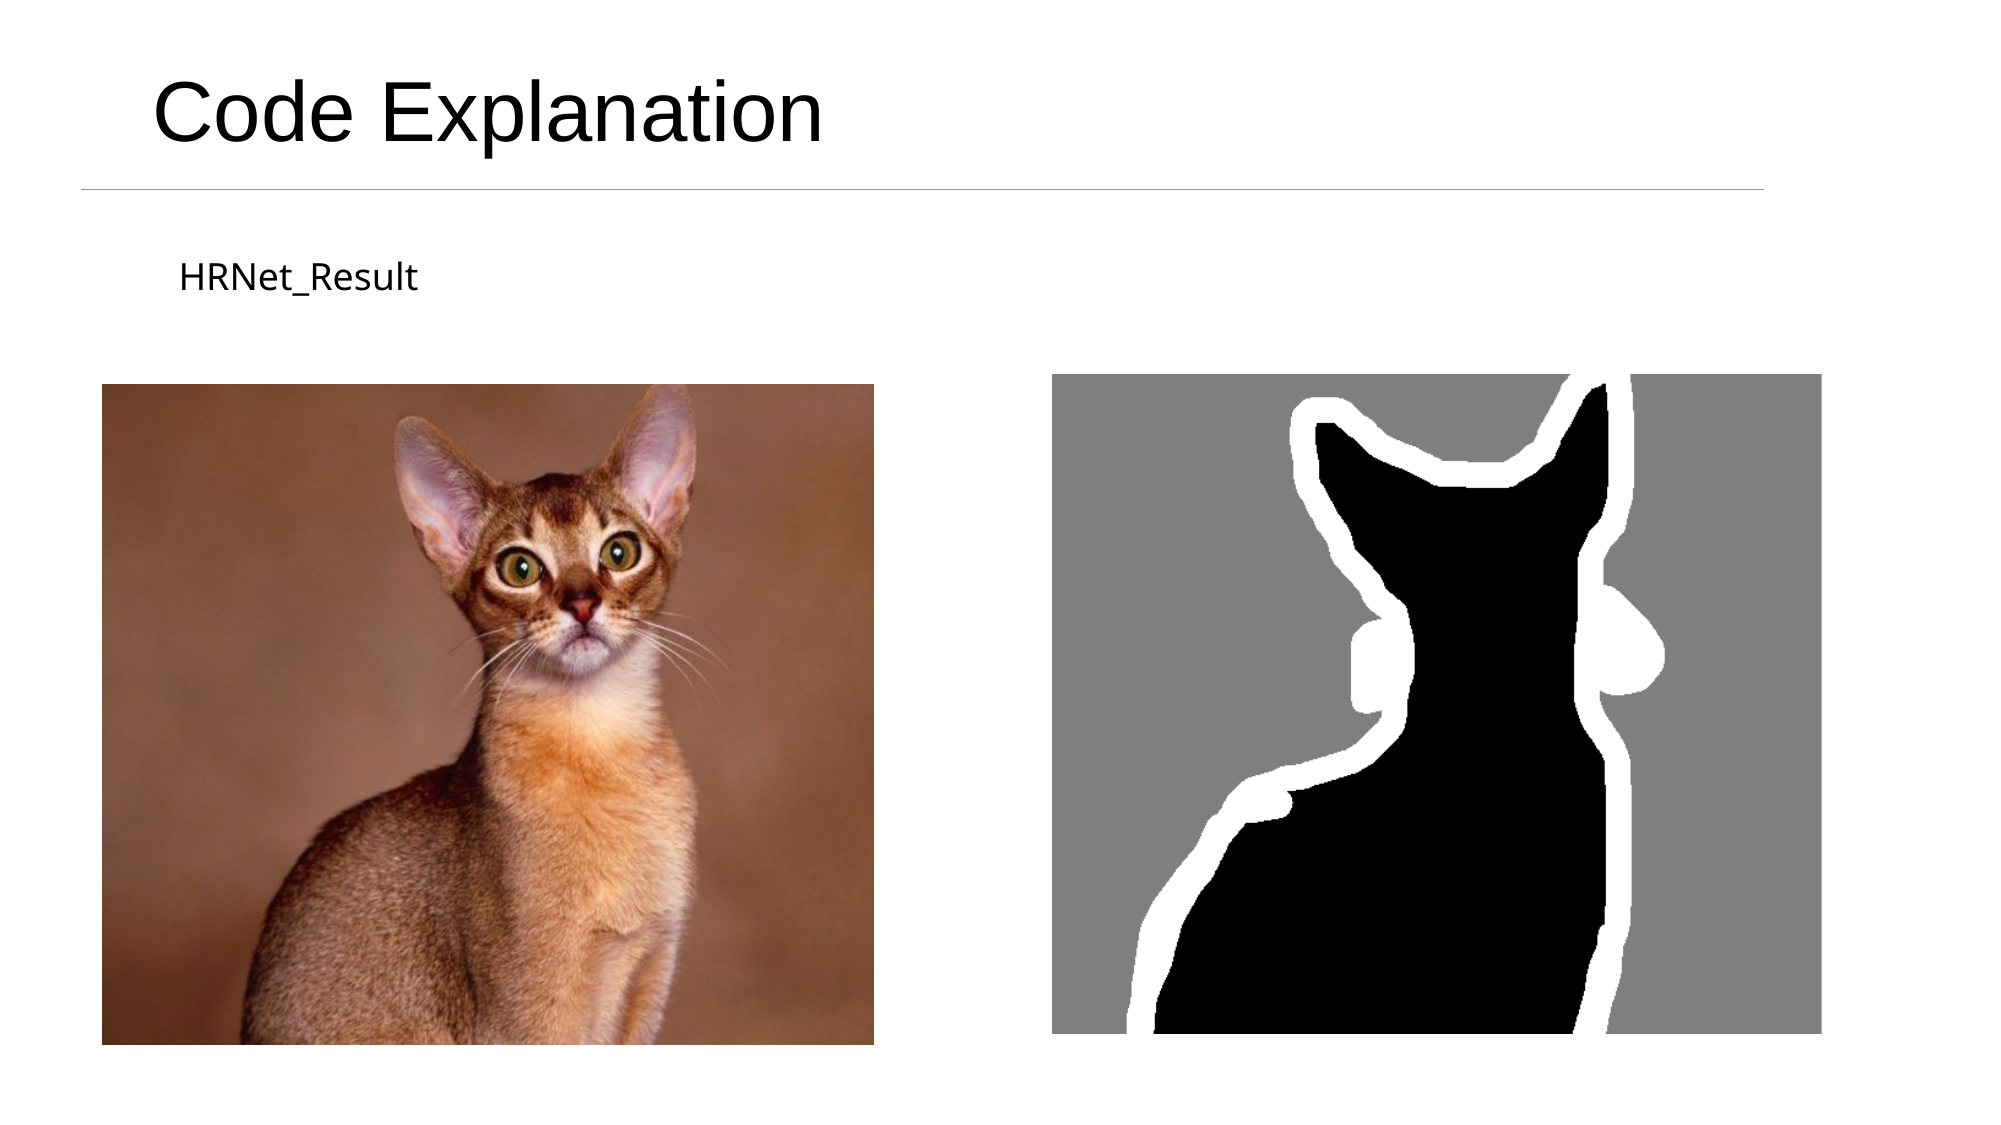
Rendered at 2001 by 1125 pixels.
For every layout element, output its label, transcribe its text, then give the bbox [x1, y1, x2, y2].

picture [1051, 374, 1823, 1034]
picture [102, 384, 874, 1045]
text_box HRNet_Result [163, 245, 1807, 306]
title Code Explanation [137, 59, 950, 168]
